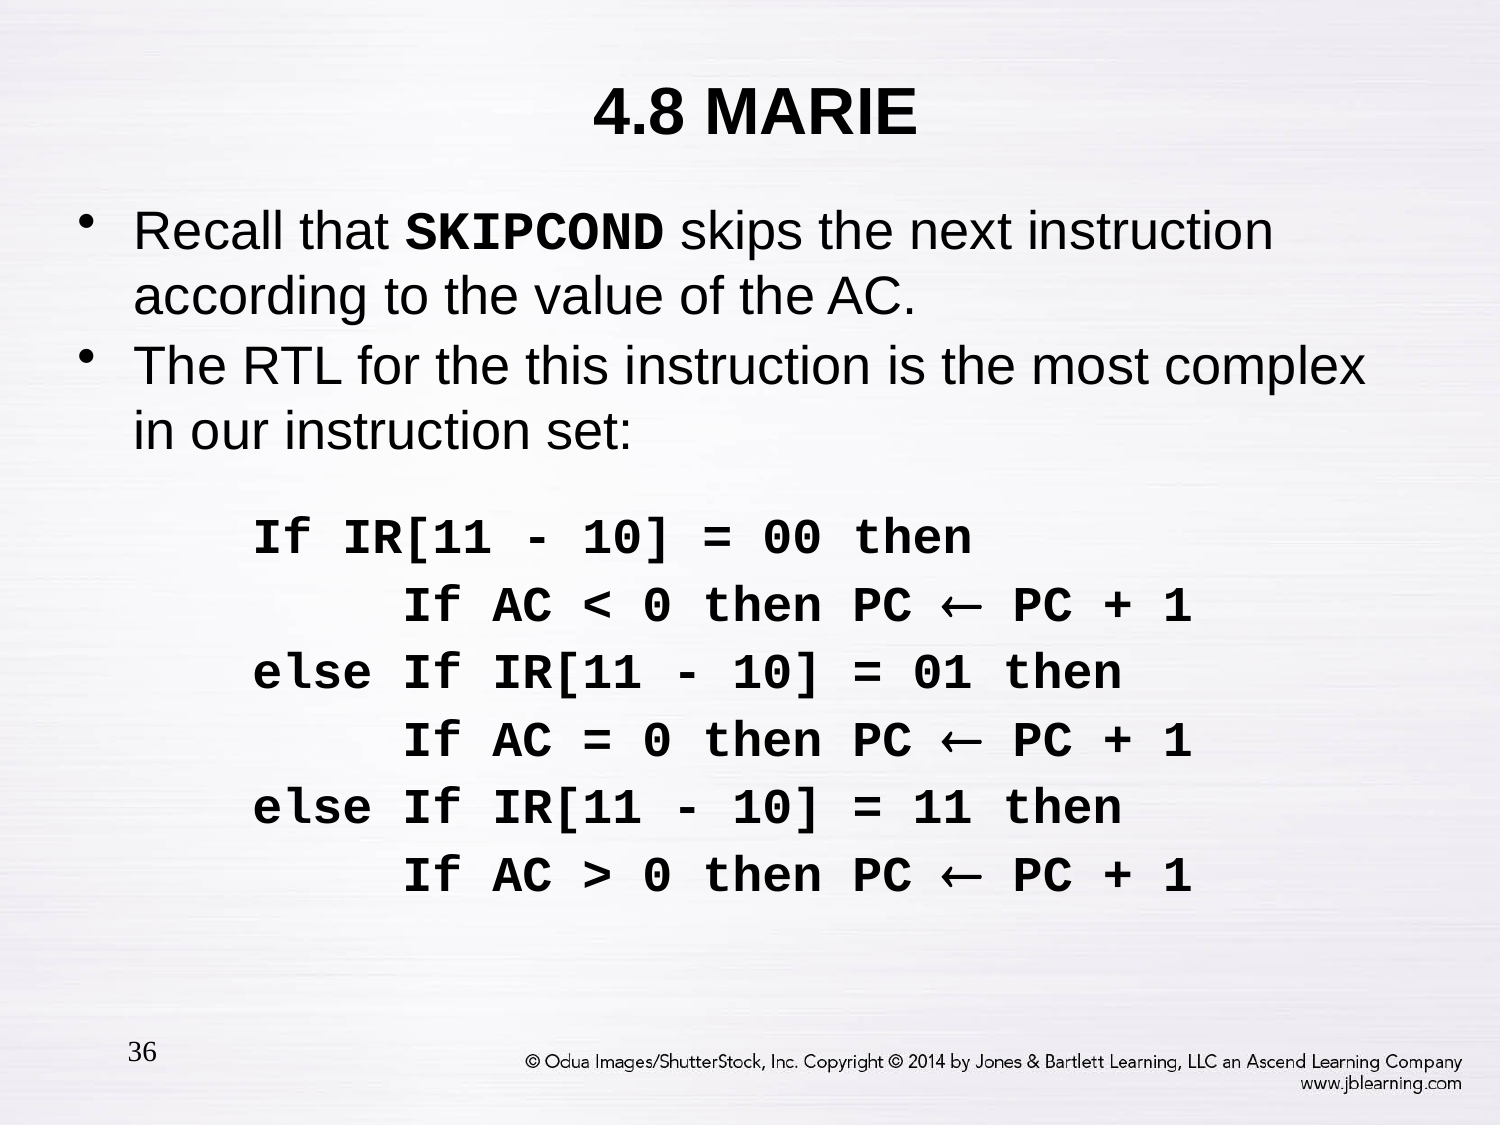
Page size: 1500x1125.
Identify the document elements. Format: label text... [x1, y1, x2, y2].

picture [0, 0, 1500, 1125]
slide_number 36 [112, 1025, 425, 1100]
list Recall that SKIPCOND skips the next instruction according to the value of the AC. The RTL for the this instruction is the most complex in our instruction set: [62, 187, 1438, 475]
text_box If IR[11 - 10] = 00 then If AC < 0 then PC  PC + 1 else If IR[11 - 10] = 01 then If AC = 0 then PC  PC + 1 else If IR[11 - 10] = 11 then If AC > 0 then PC  PC + 1 [237, 488, 1225, 909]
title 4.8 MARIE [412, 62, 1100, 153]
